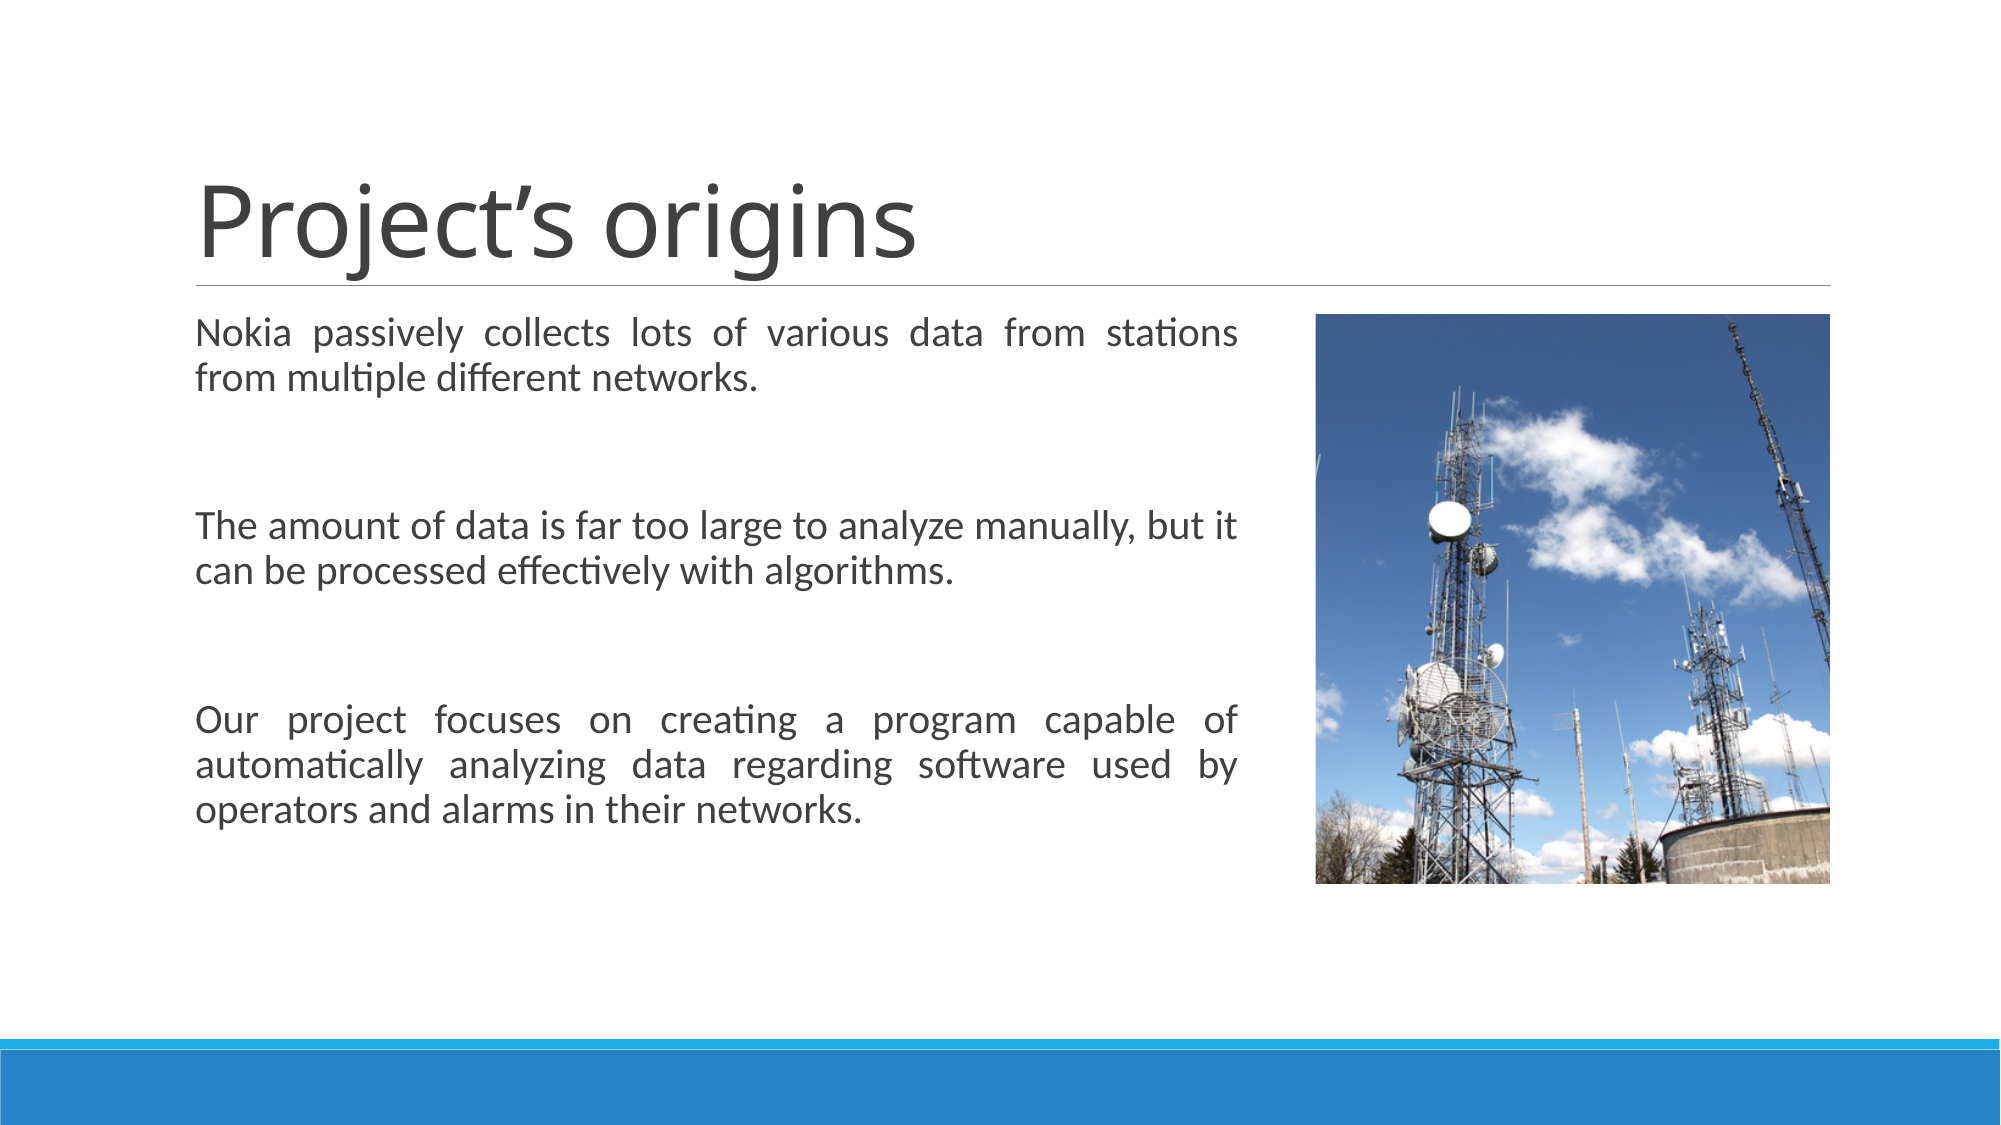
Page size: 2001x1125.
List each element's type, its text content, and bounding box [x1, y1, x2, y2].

list Nokia passively collects lots of various data from stations from multiple different networks. The amount of data is far too large to analyze manually, but it can be processed effectively with algorithms. Our project focuses on creating a program capable of automatically analyzing data regarding software used by operators and alarms in their networks. [180, 302, 1239, 963]
picture [1315, 313, 1831, 885]
title Project’s origins [180, 47, 1830, 285]
